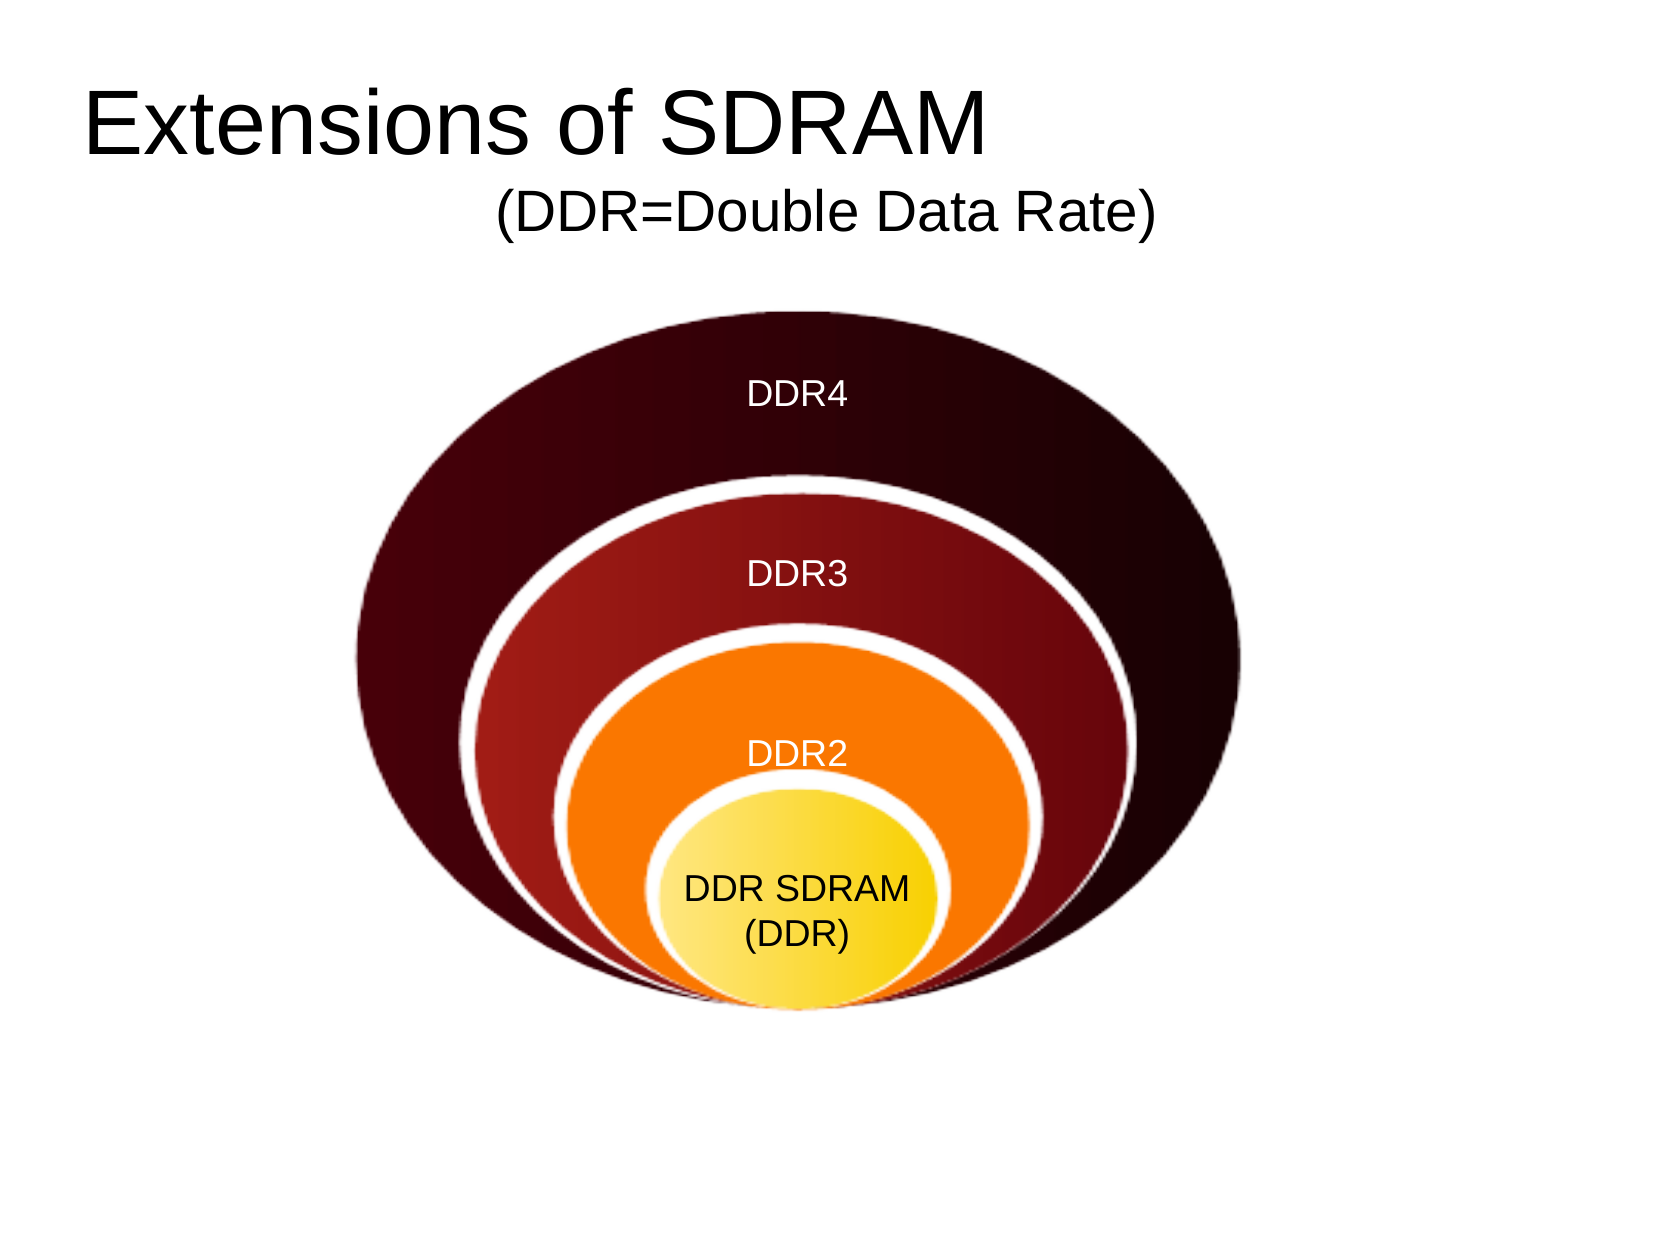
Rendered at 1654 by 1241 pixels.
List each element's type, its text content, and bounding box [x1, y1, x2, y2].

text_box DDR4 DDR3 DDR2 DDR SDRAM (DDR) [324, 290, 1270, 1034]
text_box Extensions of SDRAM (DDR=Double Data Rate) [82, 49, 1571, 257]
